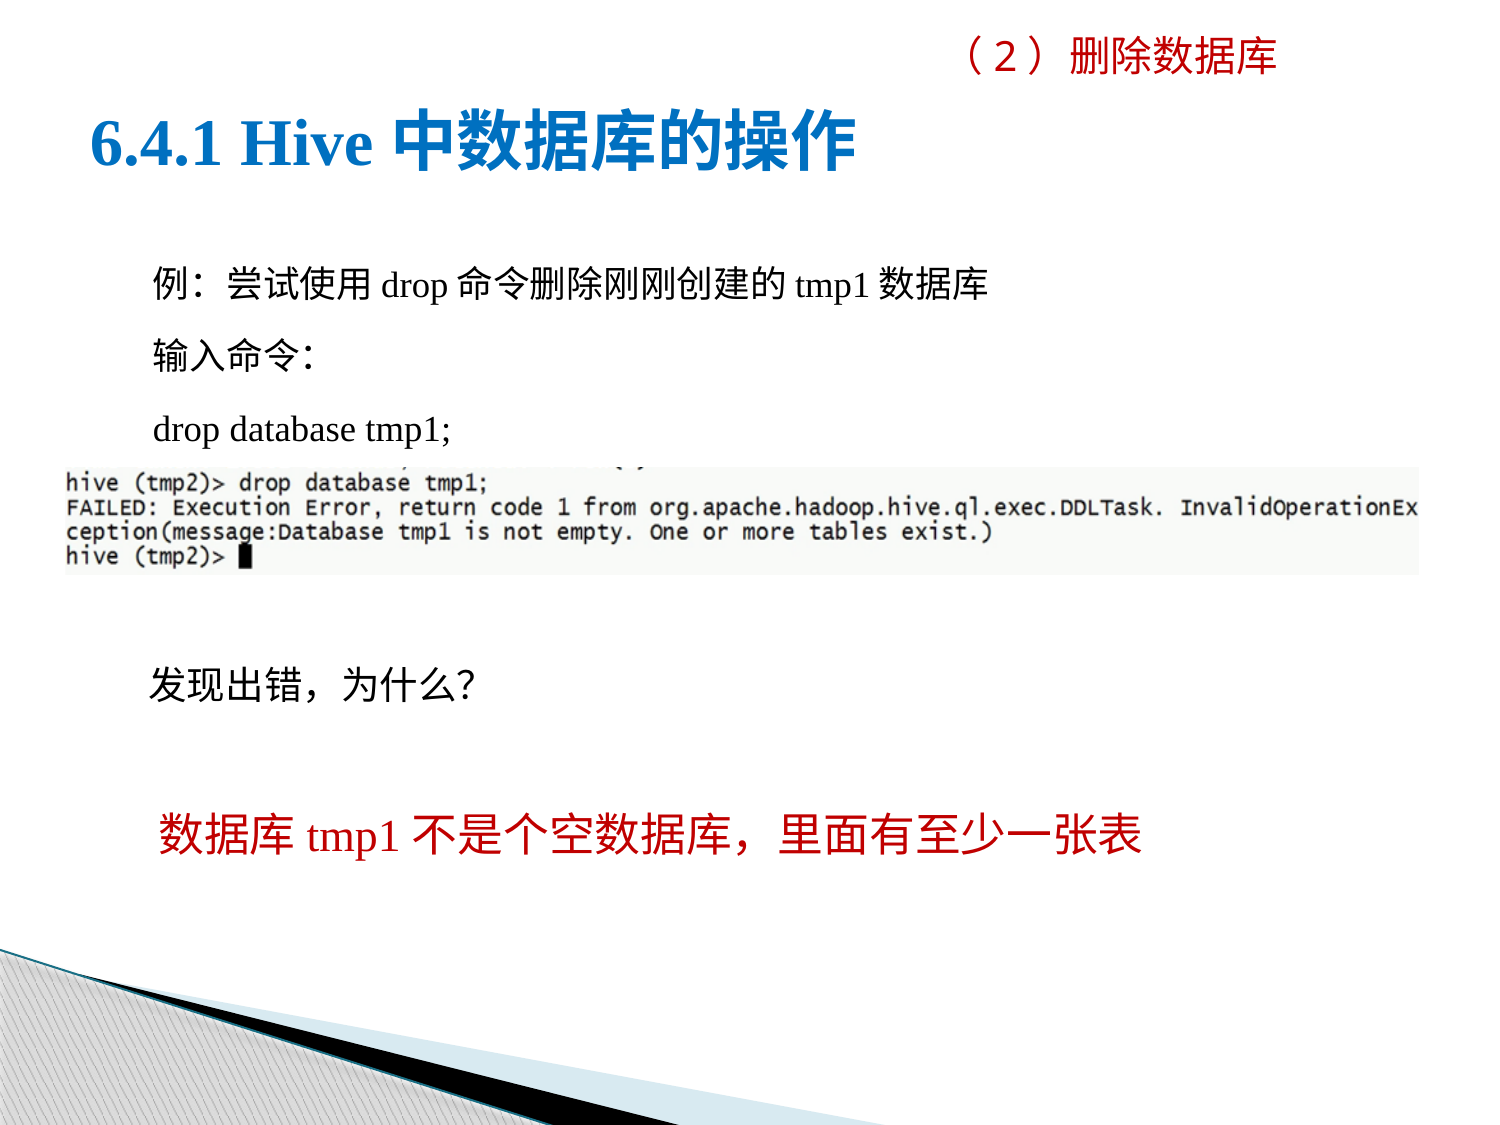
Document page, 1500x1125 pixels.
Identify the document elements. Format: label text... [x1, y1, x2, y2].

list 例：尝试使用drop命令删除刚刚创建的tmp1数据库 输入命令： drop database tmp1; 发现出错，为什么？ [76, 231, 1427, 717]
title 6.4.1 Hive中数据库的操作 [75, 45, 916, 233]
text_box 数据库tmp1不是个空数据库，里面有至少一张表 [143, 798, 1396, 869]
picture [65, 467, 1420, 575]
text_box （2）删除数据库 [927, 7, 1500, 102]
